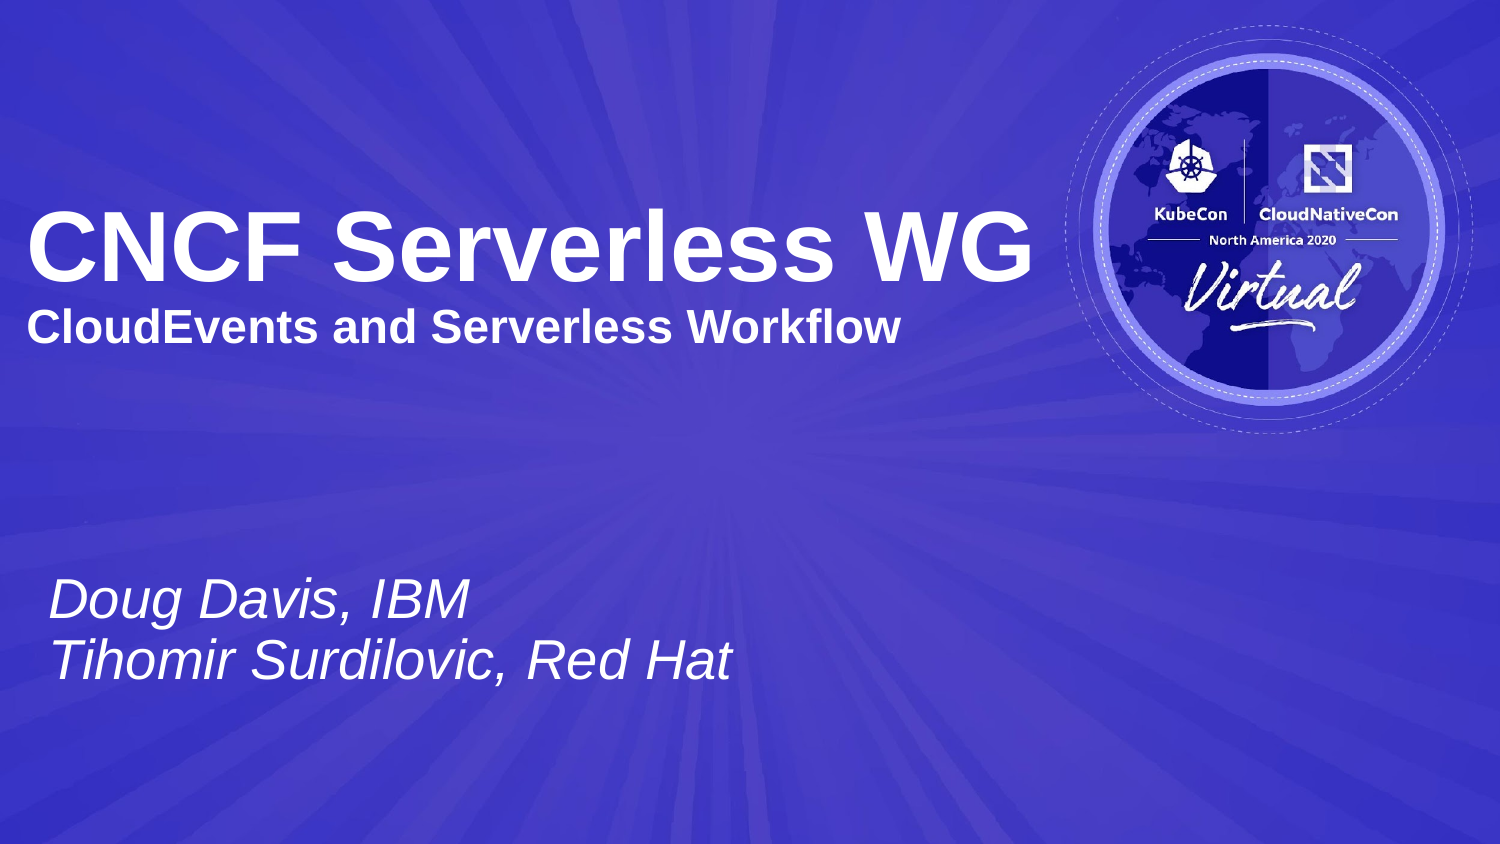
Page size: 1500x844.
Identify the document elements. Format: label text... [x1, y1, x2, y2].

text_box CNCF Serverless WG CloudEvents and Serverless Workflow [15, 193, 1309, 357]
picture [0, 0, 1500, 844]
text_box Doug Davis, IBM Tihomir Surdilovic, Red Hat [37, 549, 1331, 713]
